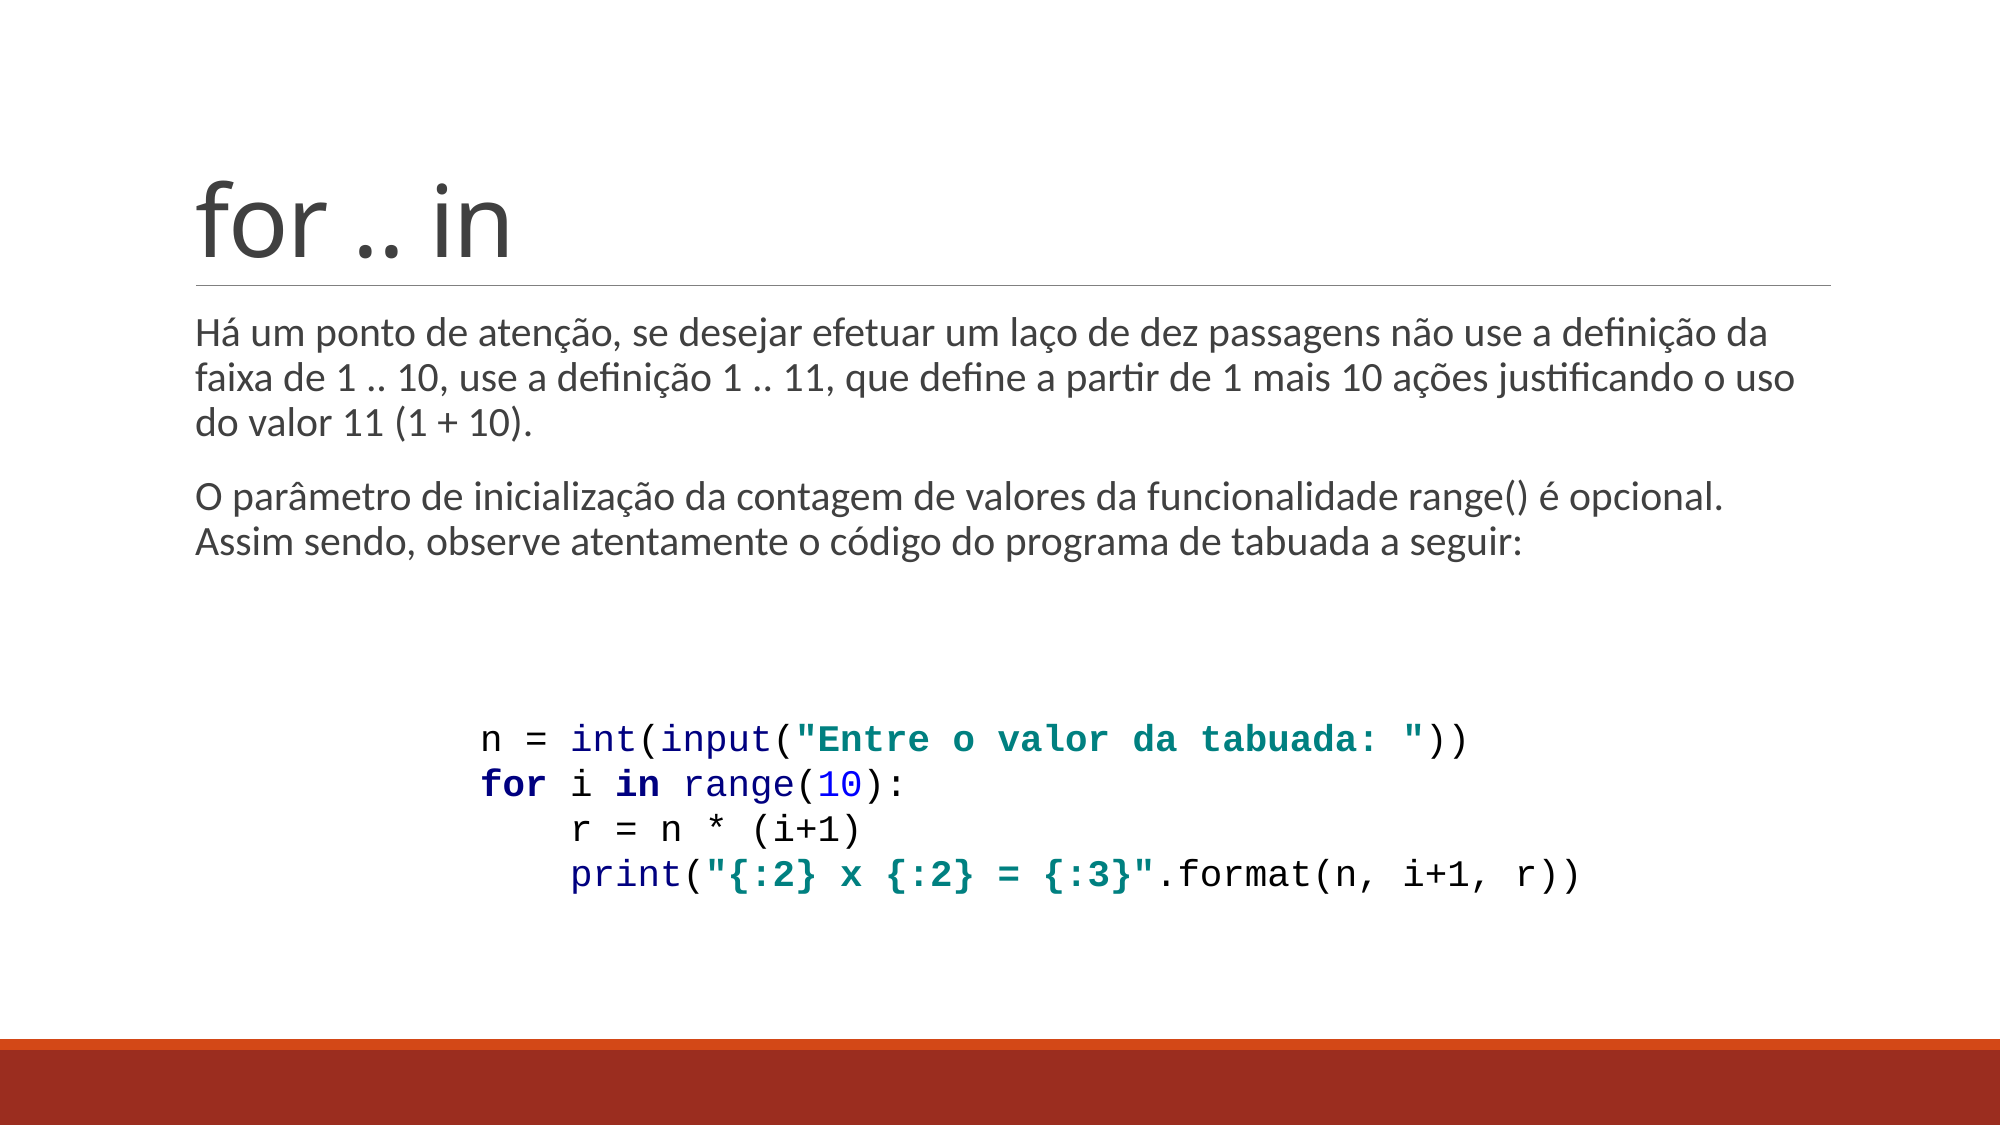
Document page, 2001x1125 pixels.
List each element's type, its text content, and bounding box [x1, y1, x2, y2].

list Há um ponto de atenção, se desejar efetuar um laço de dez passagens não use a definição da faixa de 1 .. 10, use a definição 1 .. 11, que define a partir de 1 mais 10 ações justificando o uso do valor 11 (1 + 10). O parâmetro de inicialização da contagem de valores da funcionalidade range() é opcional. Assim sendo, observe atentamente o código do programa de tabuada a seguir: [180, 302, 1830, 963]
title for .. in [180, 47, 1830, 285]
text_box n = int(input("Entre o valor da tabuada: ")) for i in range(10): r = n * (i+1) print("{:2} x {:2} = {:3}".format(n, i+1, r)) [468, 707, 1594, 899]
